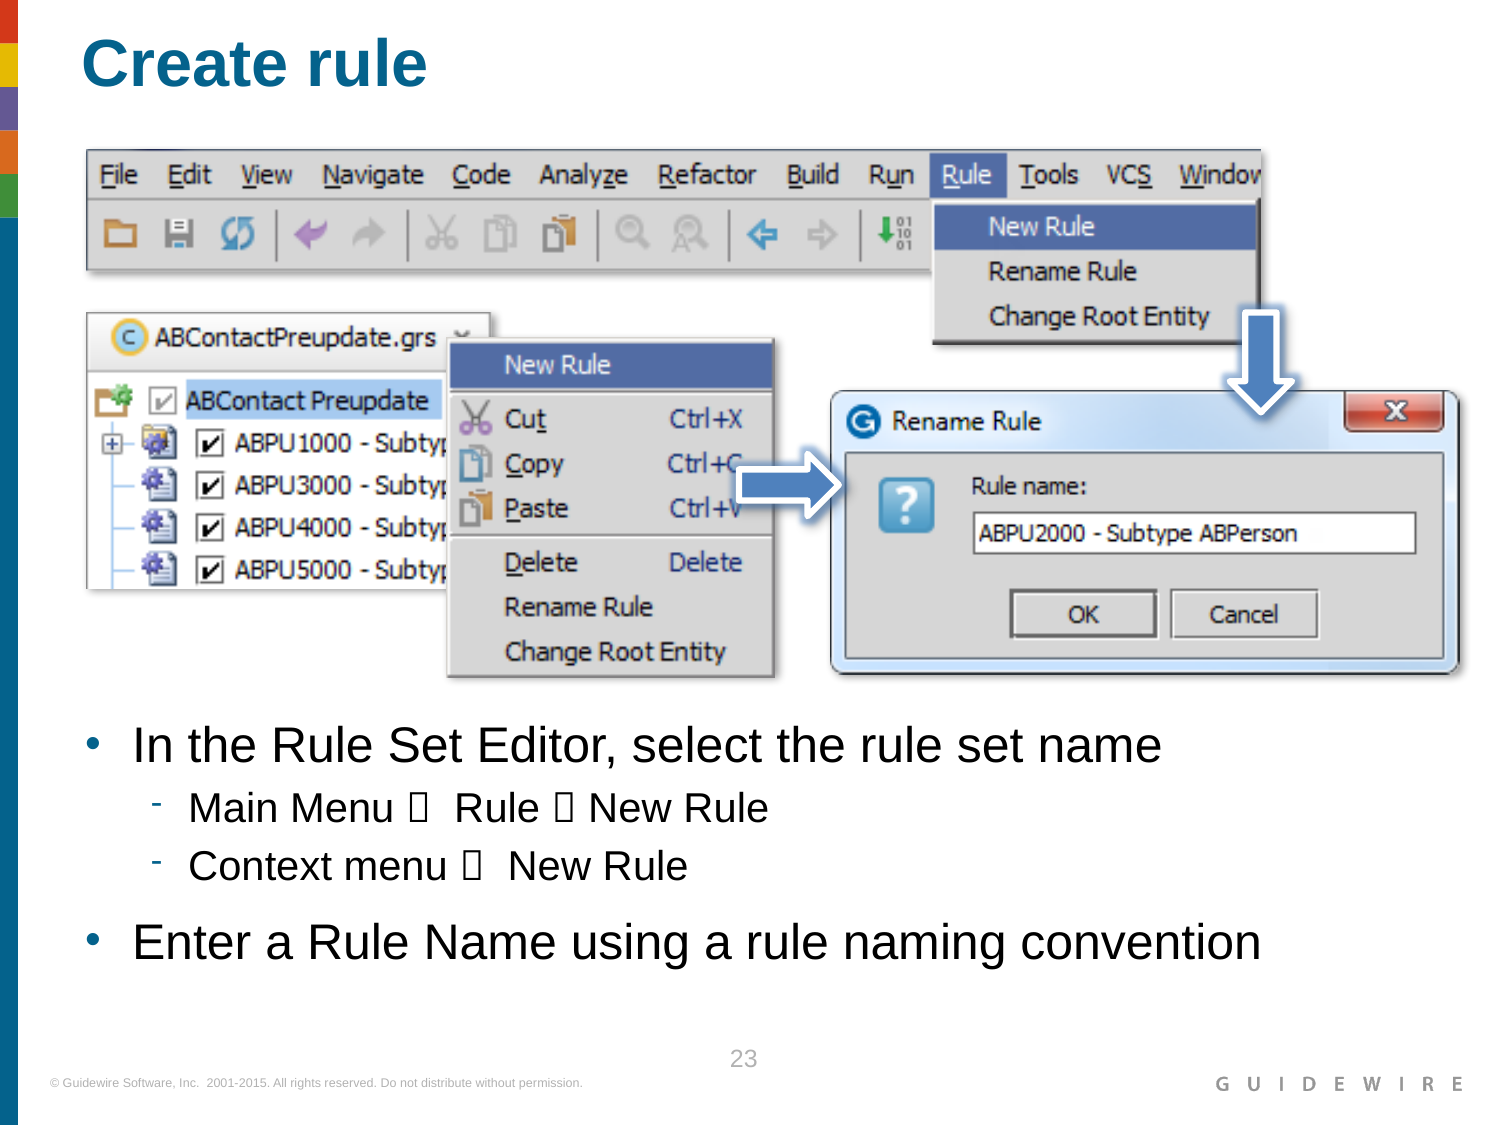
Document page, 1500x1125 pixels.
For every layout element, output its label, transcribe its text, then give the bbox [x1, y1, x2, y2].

picture [1215, 1073, 1480, 1096]
picture [86, 149, 1261, 678]
text_box In the Rule Set Editor, select the rule set name Main Menu  Rule  New Rule Context menu  New Rule Enter a Rule Name using a rule naming convention [85, 712, 1450, 1050]
picture [830, 390, 1460, 676]
text_box [1226, 309, 1296, 388]
text_box [779, 450, 825, 520]
text_box Create rule [81, 19, 1446, 142]
